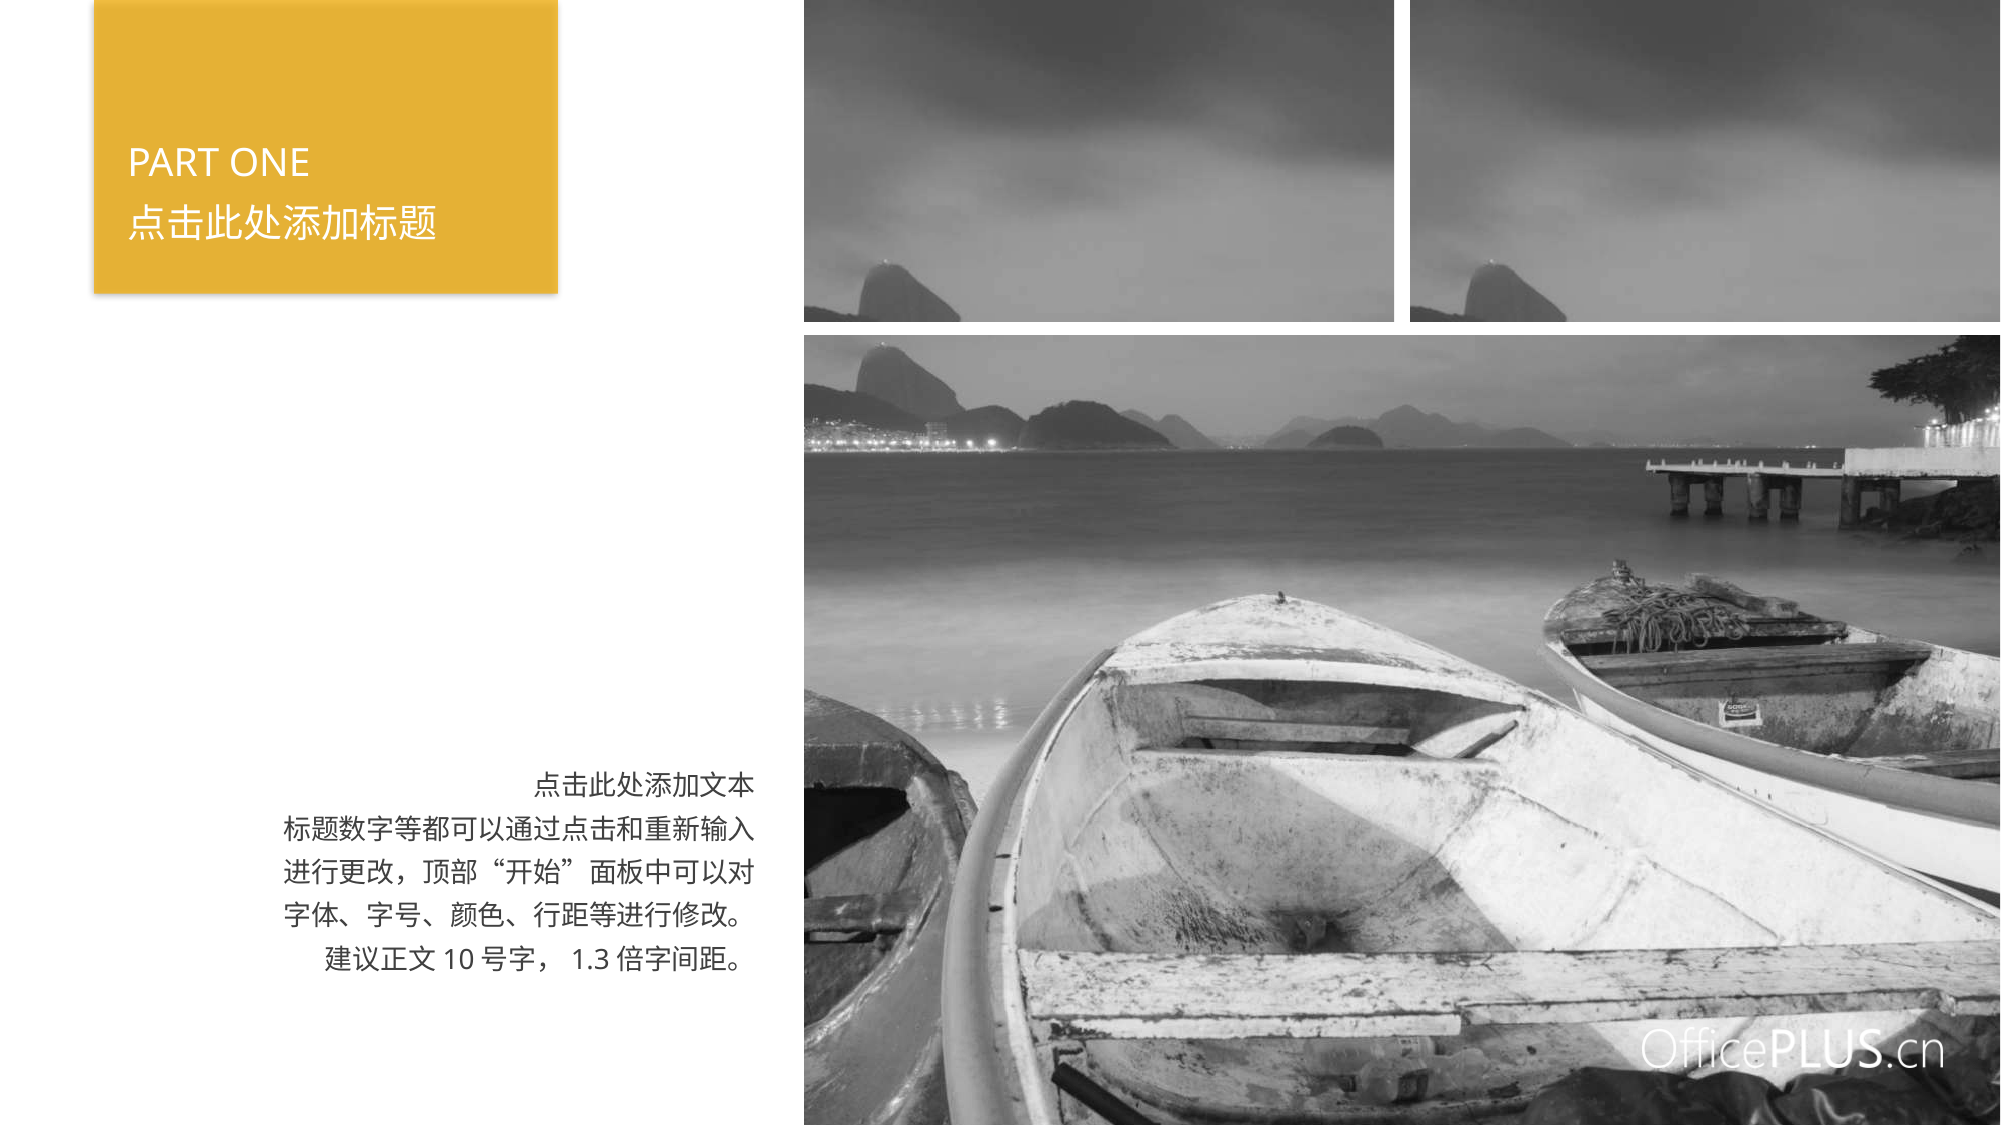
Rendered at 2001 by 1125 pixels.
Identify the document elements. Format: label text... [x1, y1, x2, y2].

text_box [803, 0, 2001, 322]
picture [803, 334, 2001, 1125]
text_box 点击此处添加文本 标题数字等都可以通过点击和重新输入进行更改，顶部“开始”面板中可以对字体、字号、颜色、行距等进行修改。建议正文10号字，1.3倍字间距。 [259, 750, 770, 983]
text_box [93, 0, 559, 295]
